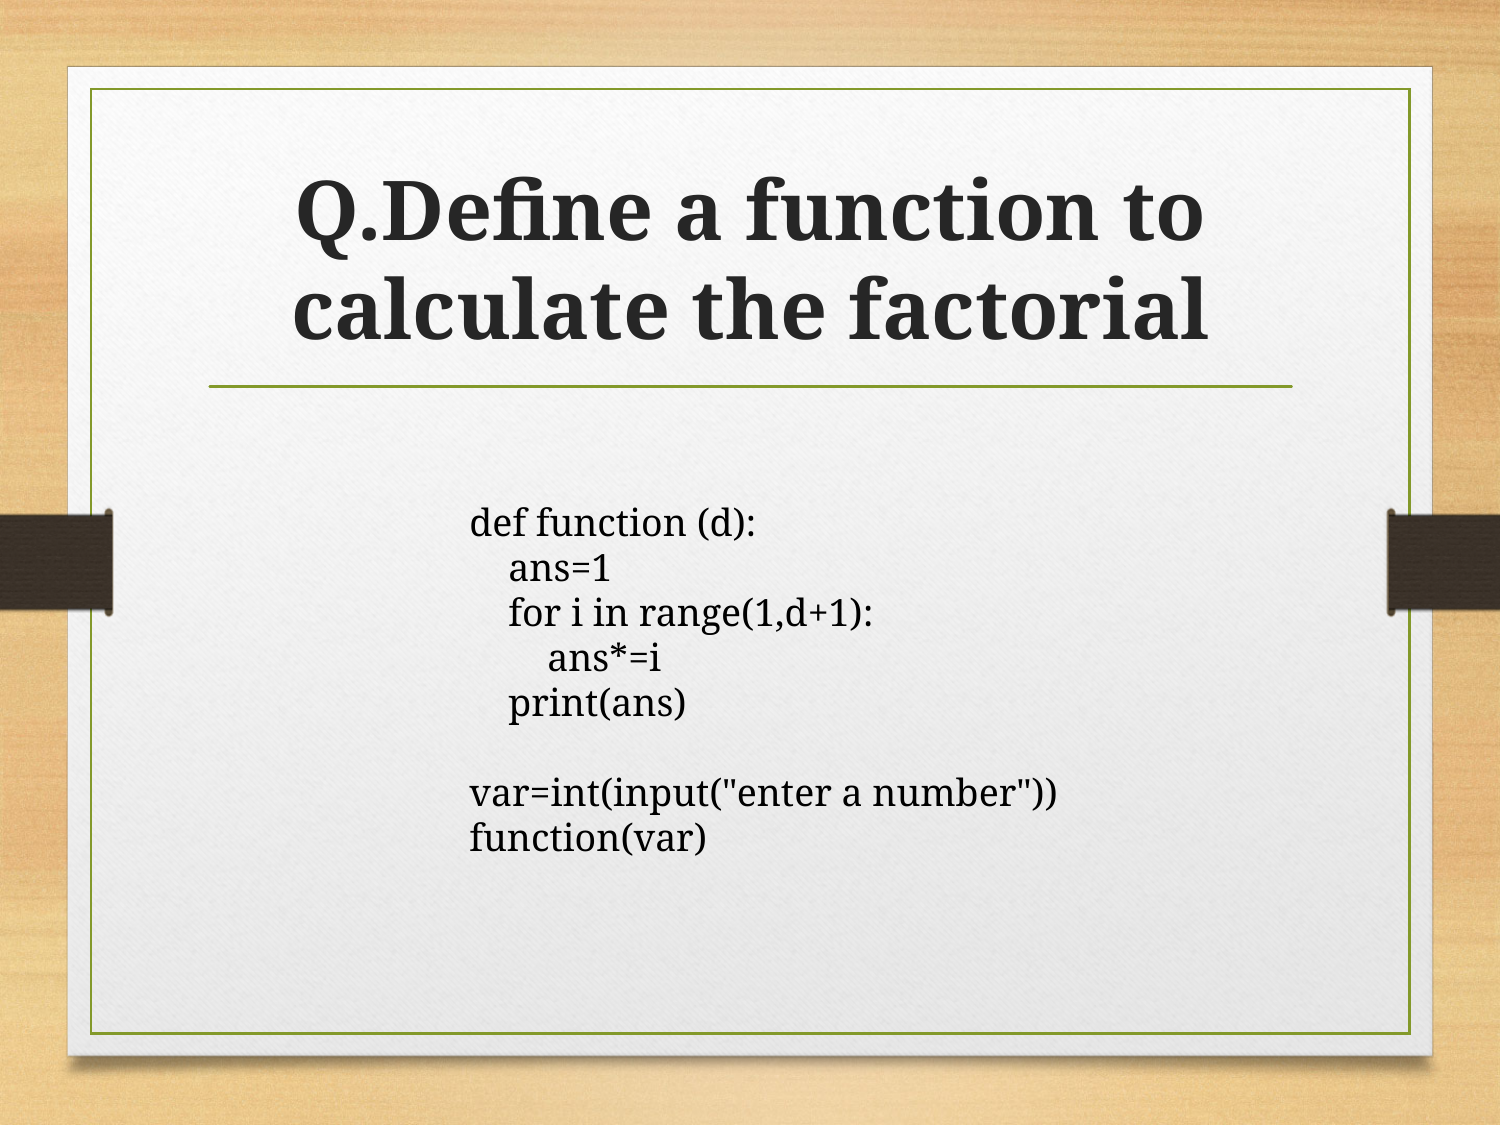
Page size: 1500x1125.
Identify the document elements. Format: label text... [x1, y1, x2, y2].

picture [0, 0, 1500, 1125]
text_box def function (d): ans=1 for i in range(1,d+1): ans*=i print(ans) var=int(input("enter a number")) function(var) [454, 491, 1206, 867]
title Q.Define a function to calculate the factorial [193, 150, 1309, 365]
